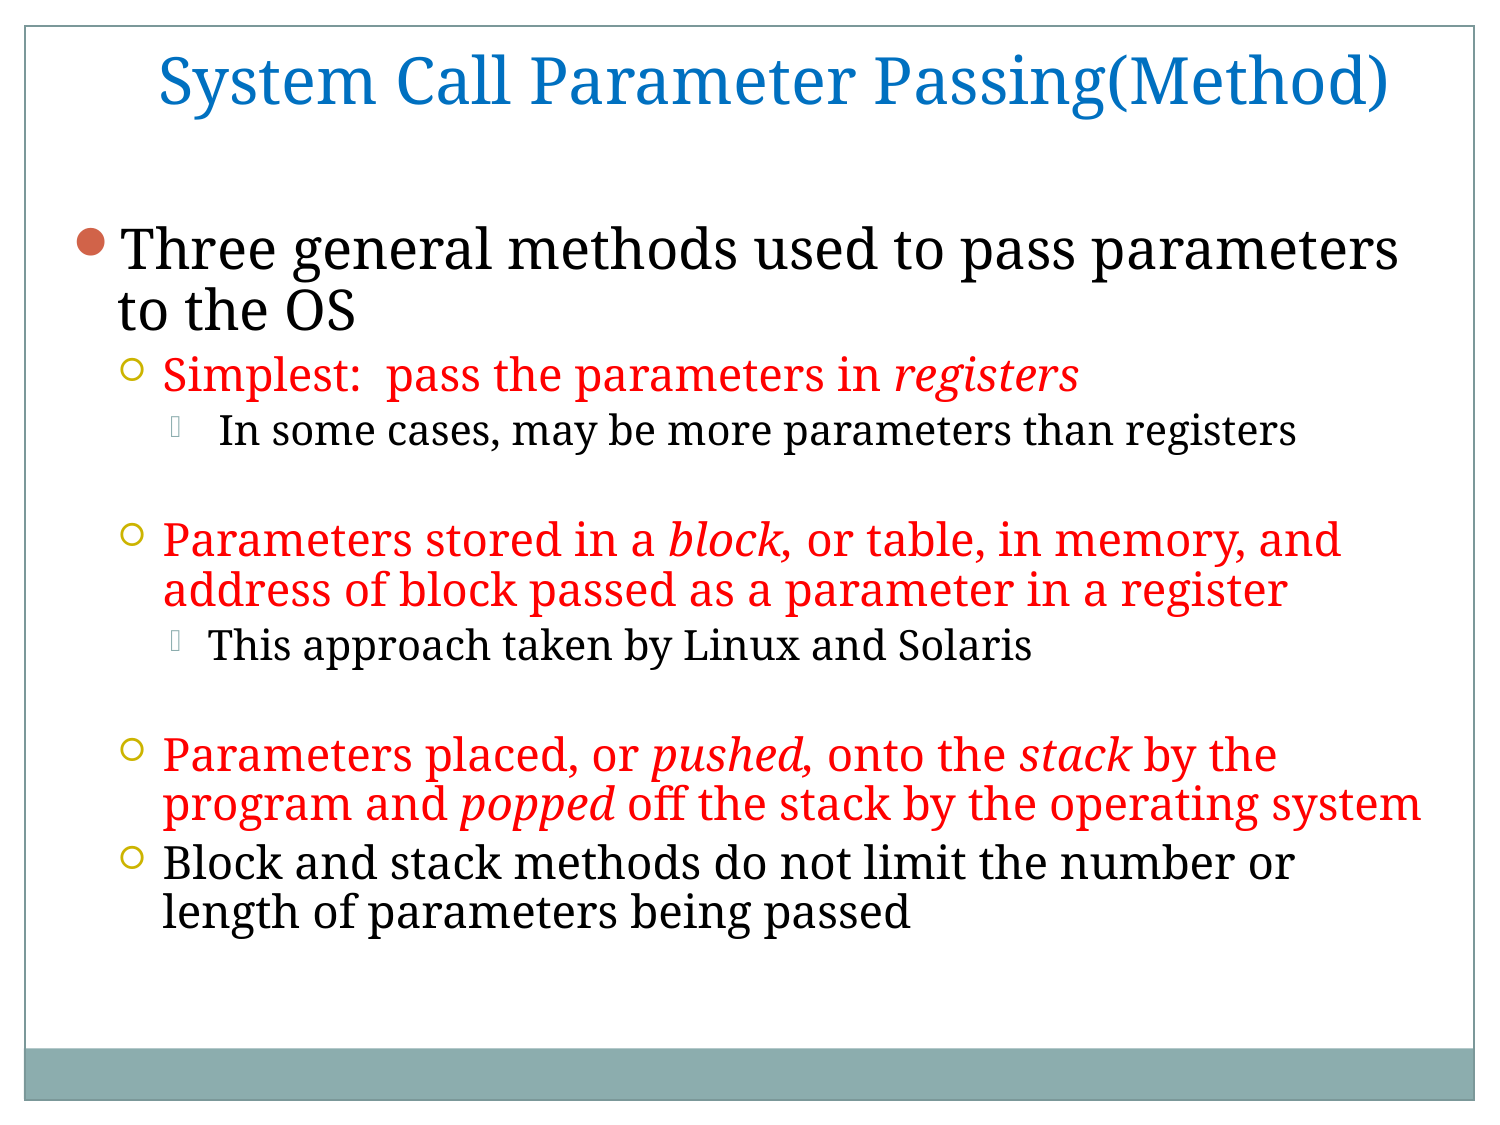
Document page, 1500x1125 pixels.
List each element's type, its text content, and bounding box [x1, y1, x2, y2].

title System Call Parameter Passing(Method) [121, 30, 1429, 126]
list Three general methods used to pass parameters to the OS Simplest: pass the parameters in registers In some cases, may be more parameters than registers Parameters stored in a block, or table, in memory, and address of block passed as a parameter in a register This approach taken by Linux and Solaris Parameters placed, or pushed, onto the stack by the program and popped off the stack by the operating system Block and stack methods do not limit the number or length of parameters being passed [57, 179, 1459, 1011]
